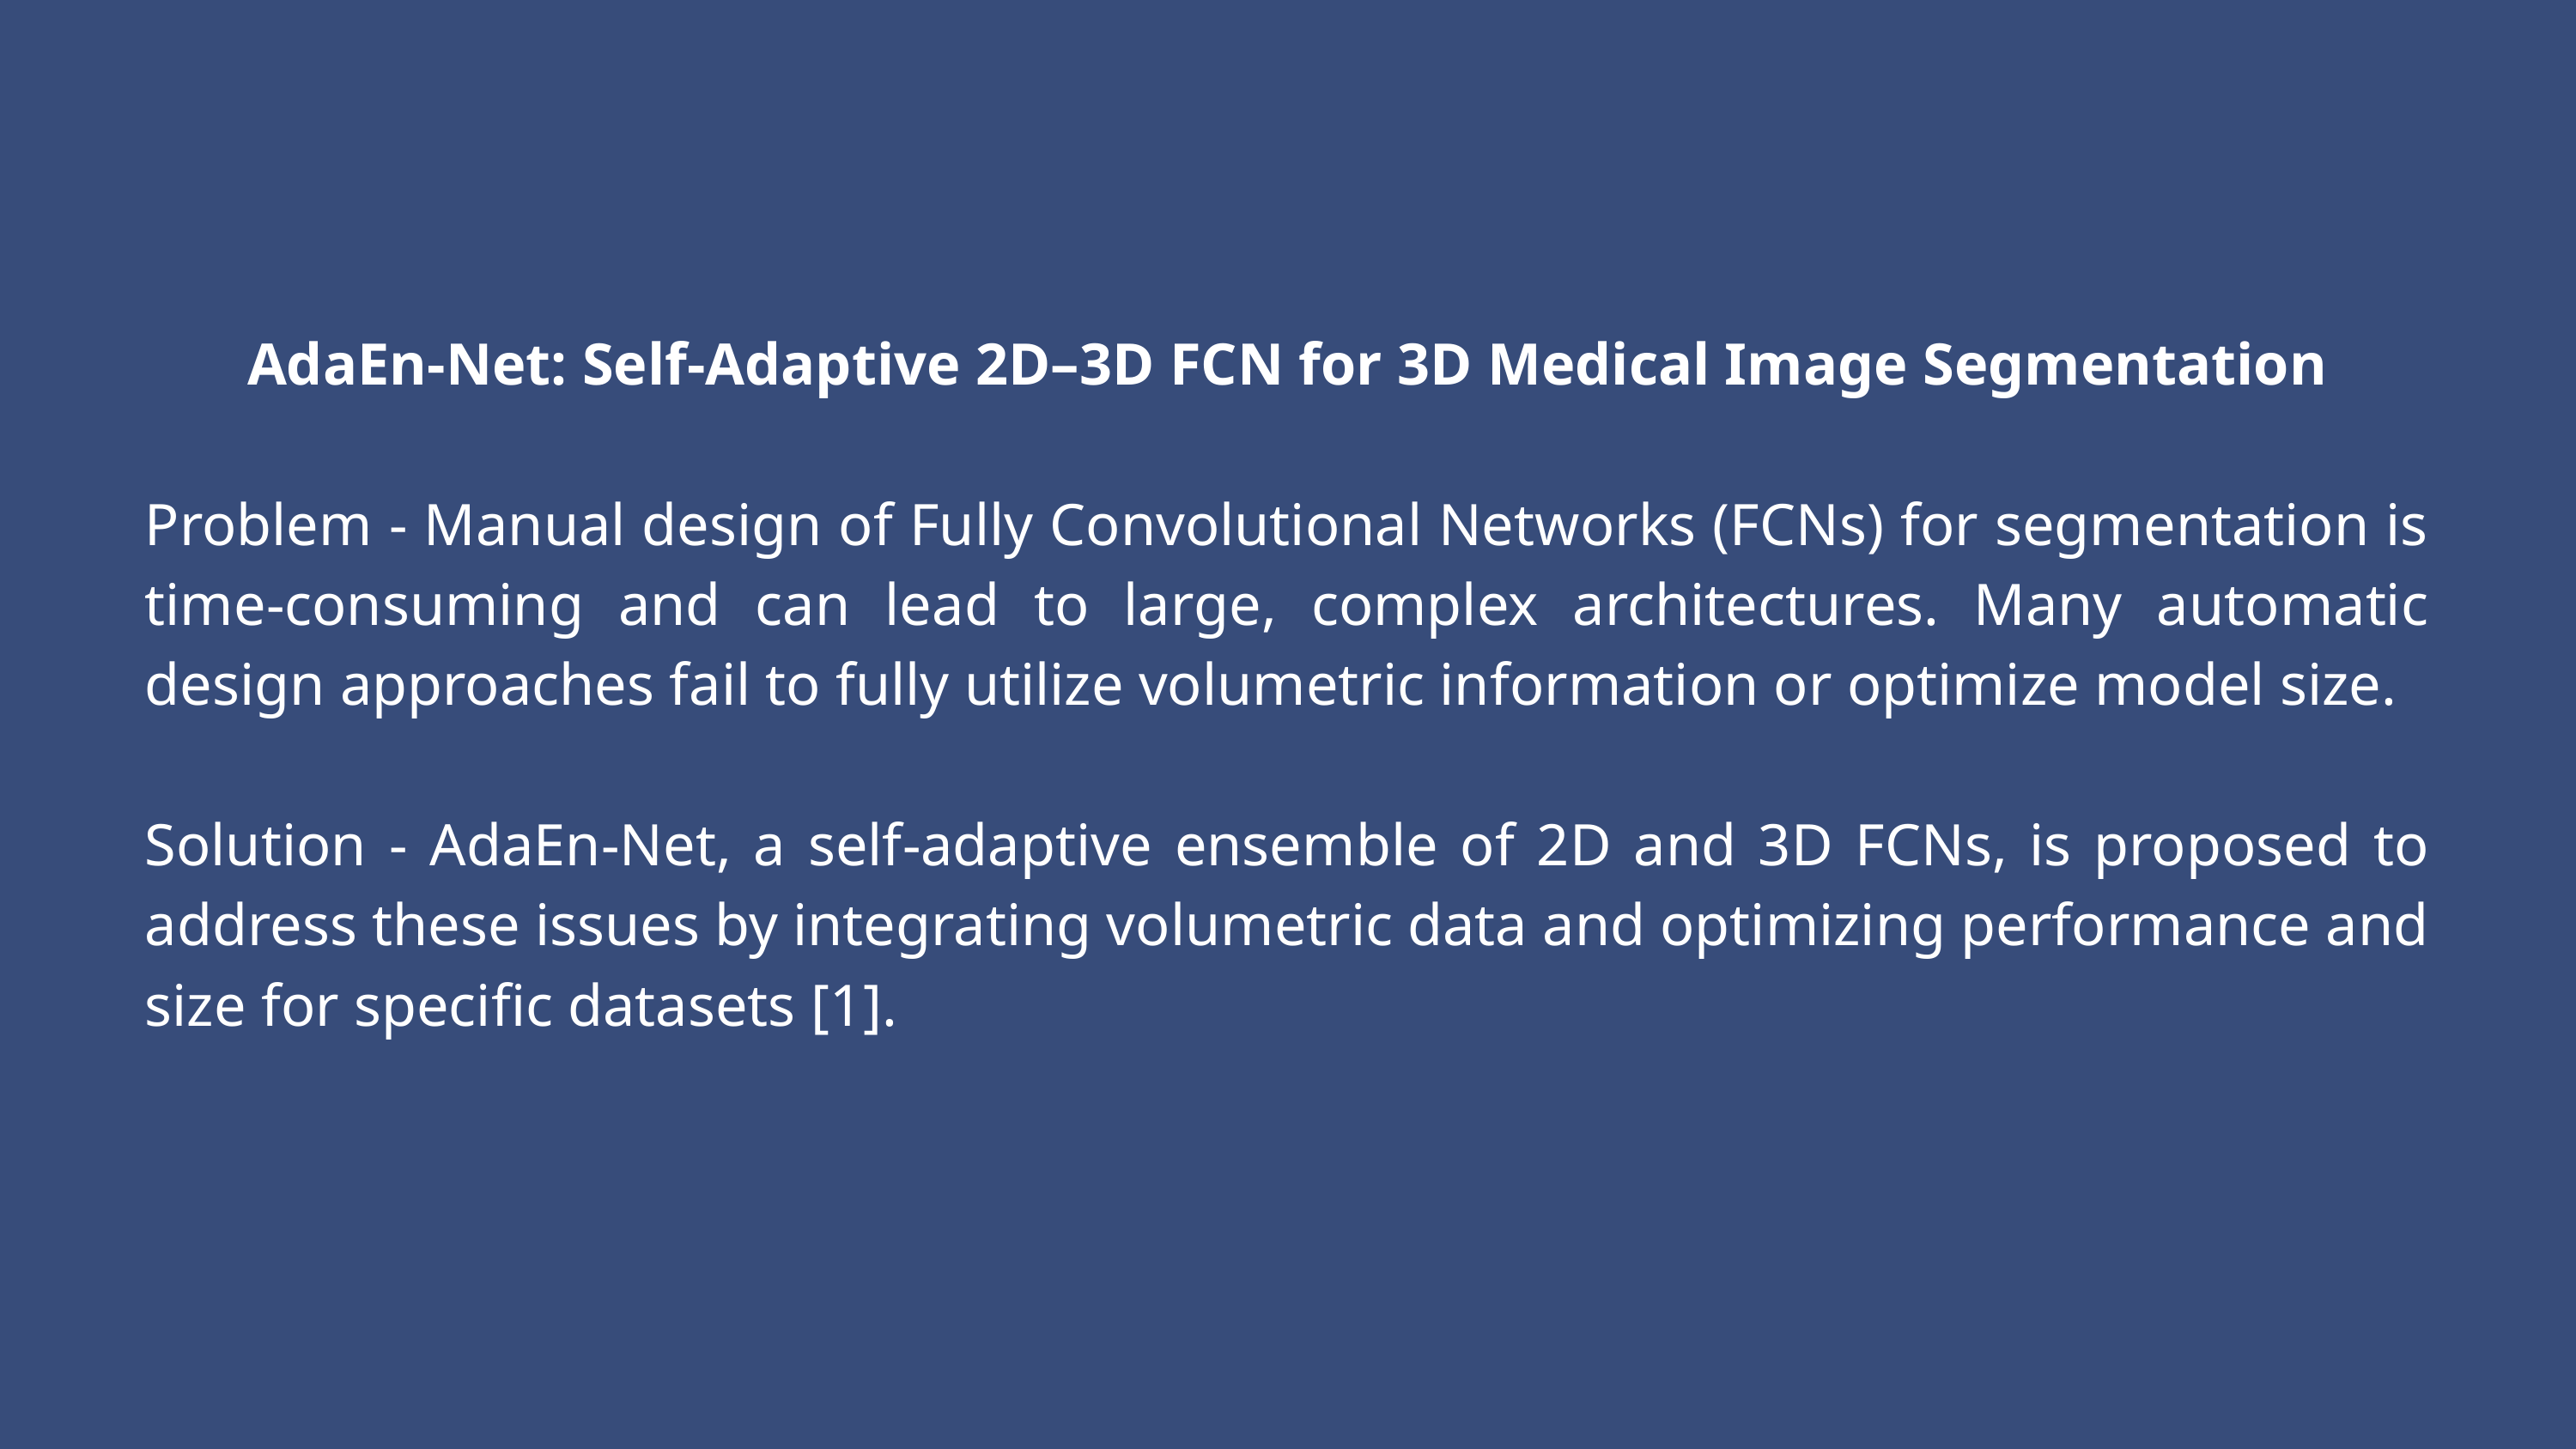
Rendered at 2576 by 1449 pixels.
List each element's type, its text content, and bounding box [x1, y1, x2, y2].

text_box AdaEn-Net: Self-Adaptive 2D–3D FCN for 3D Medical Image Segmentation Problem - Manual design of Fully Convolutional Networks (FCNs) for segmentation is time-consuming and can lead to large, complex architectures. Many automatic design approaches fail to fully utilize volumetric information or optimize model size. Solution - AdaEn-Net, a self-adaptive ensemble of 2D and 3D FCNs, is proposed to address these issues by integrating volumetric data and optimizing performance and size for specific datasets [1]. [144, 316, 2432, 1038]
